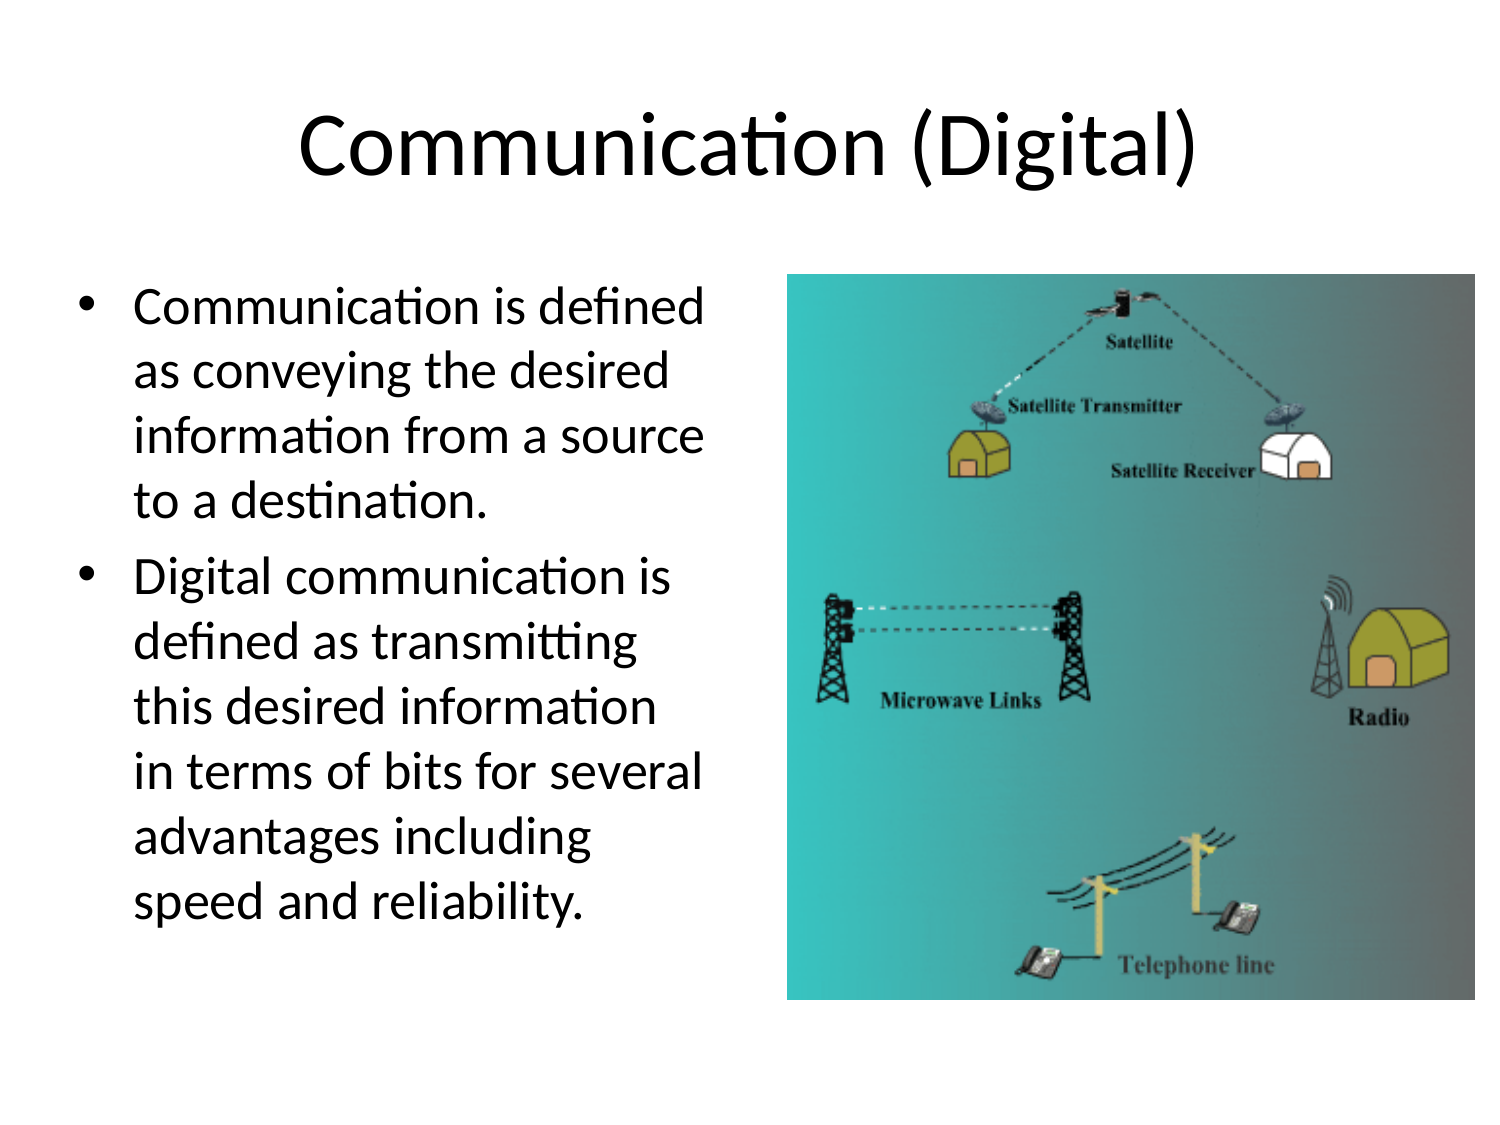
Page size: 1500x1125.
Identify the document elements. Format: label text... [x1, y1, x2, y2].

list Communication is defined as conveying the desired information from a source to a destination. Digital communication is defined as transmitting this desired information in terms of bits for several advantages including speed and reliability. [62, 262, 725, 1005]
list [787, 274, 1476, 1001]
title Communication (Digital) [75, 45, 1425, 233]
